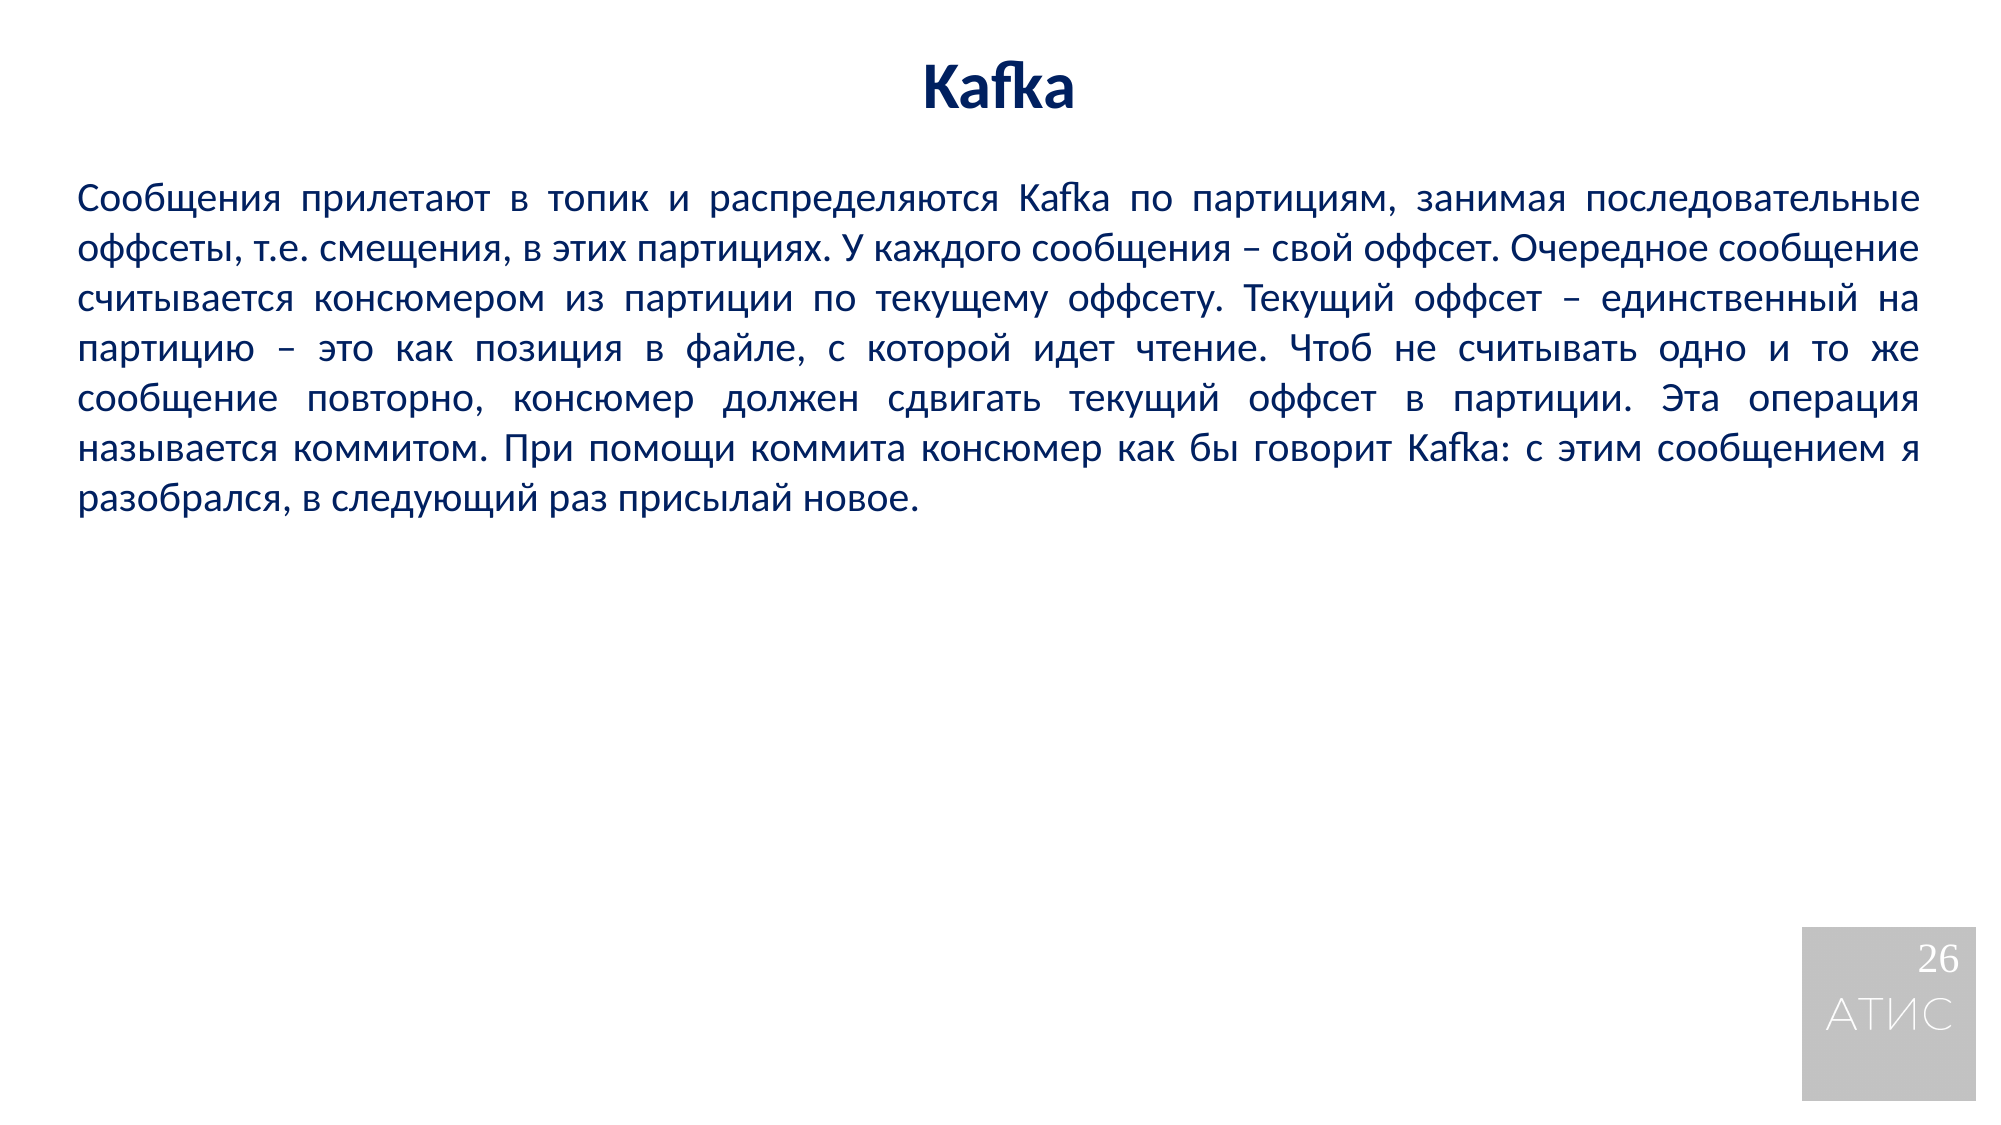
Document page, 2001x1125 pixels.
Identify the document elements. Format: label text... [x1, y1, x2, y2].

text_box Сообщения прилетают в топик и распределяются Kafka по партициям, занимая последовательные оффсеты, т.е. смещения, в этих партициях. У каждого сообщения – свой оффсет. Очередное сообщение считывается консюмером из партиции по текущему оффсету. Текущий оффсет – единственный на партицию – это как позиция в файле, с которой идет чтение. Чтоб не считывать одно и то же сообщение повторно, консюмер должен сдвигать текущий оффсет в партиции. Эта операция называется коммитом. При помощи коммита консюмер как бы говорит Kafka: с этим сообщением я разобрался, в следующий раз присылай новое. [62, 162, 1936, 1097]
title Kafka [0, 34, 2000, 149]
picture [1802, 927, 1976, 1101]
